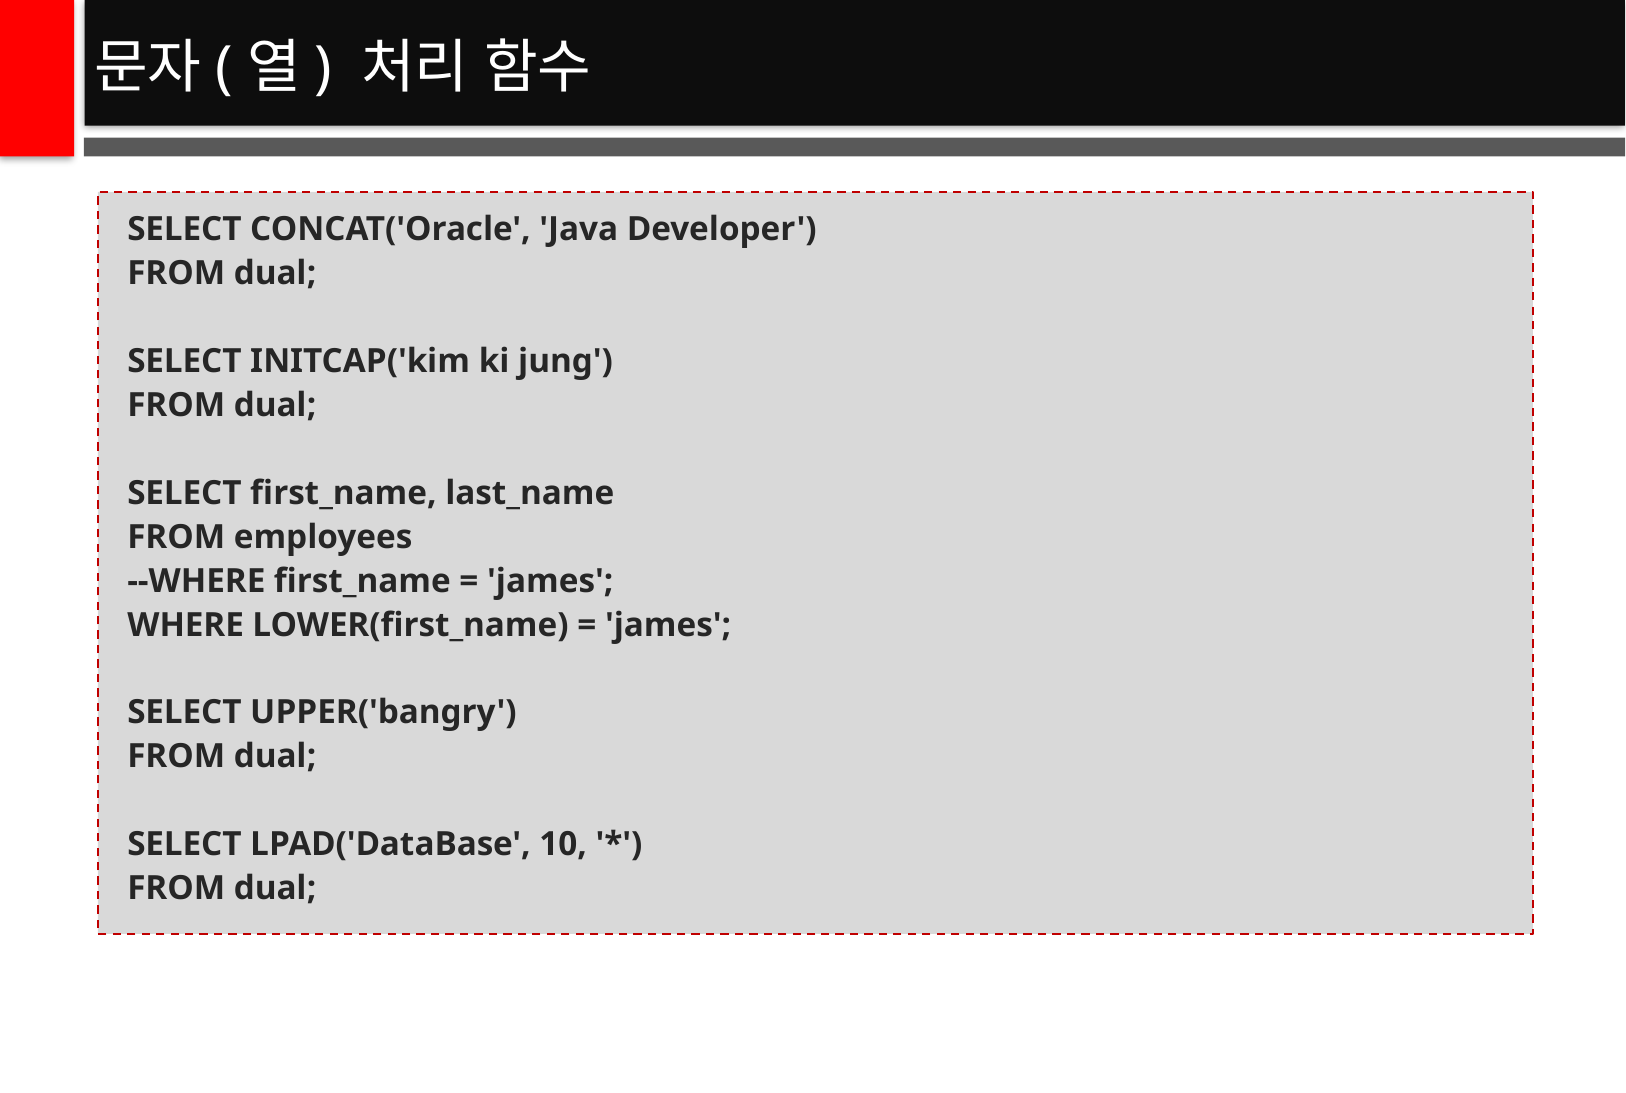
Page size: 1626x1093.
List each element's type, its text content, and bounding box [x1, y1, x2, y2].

title 문자(열) 처리 함수 [79, 3, 1625, 126]
text_box SELECT CONCAT('Oracle', 'Java Developer') FROM dual; SELECT INITCAP('kim ki jung') FROM dual; SELECT first_name, last_name FROM employees --WHERE first_name = 'james'; WHERE LOWER(first_name) = 'james'; SELECT UPPER('bangry') FROM dual; SELECT LPAD('DataBase', 10, '*') FROM dual; [97, 191, 1533, 934]
